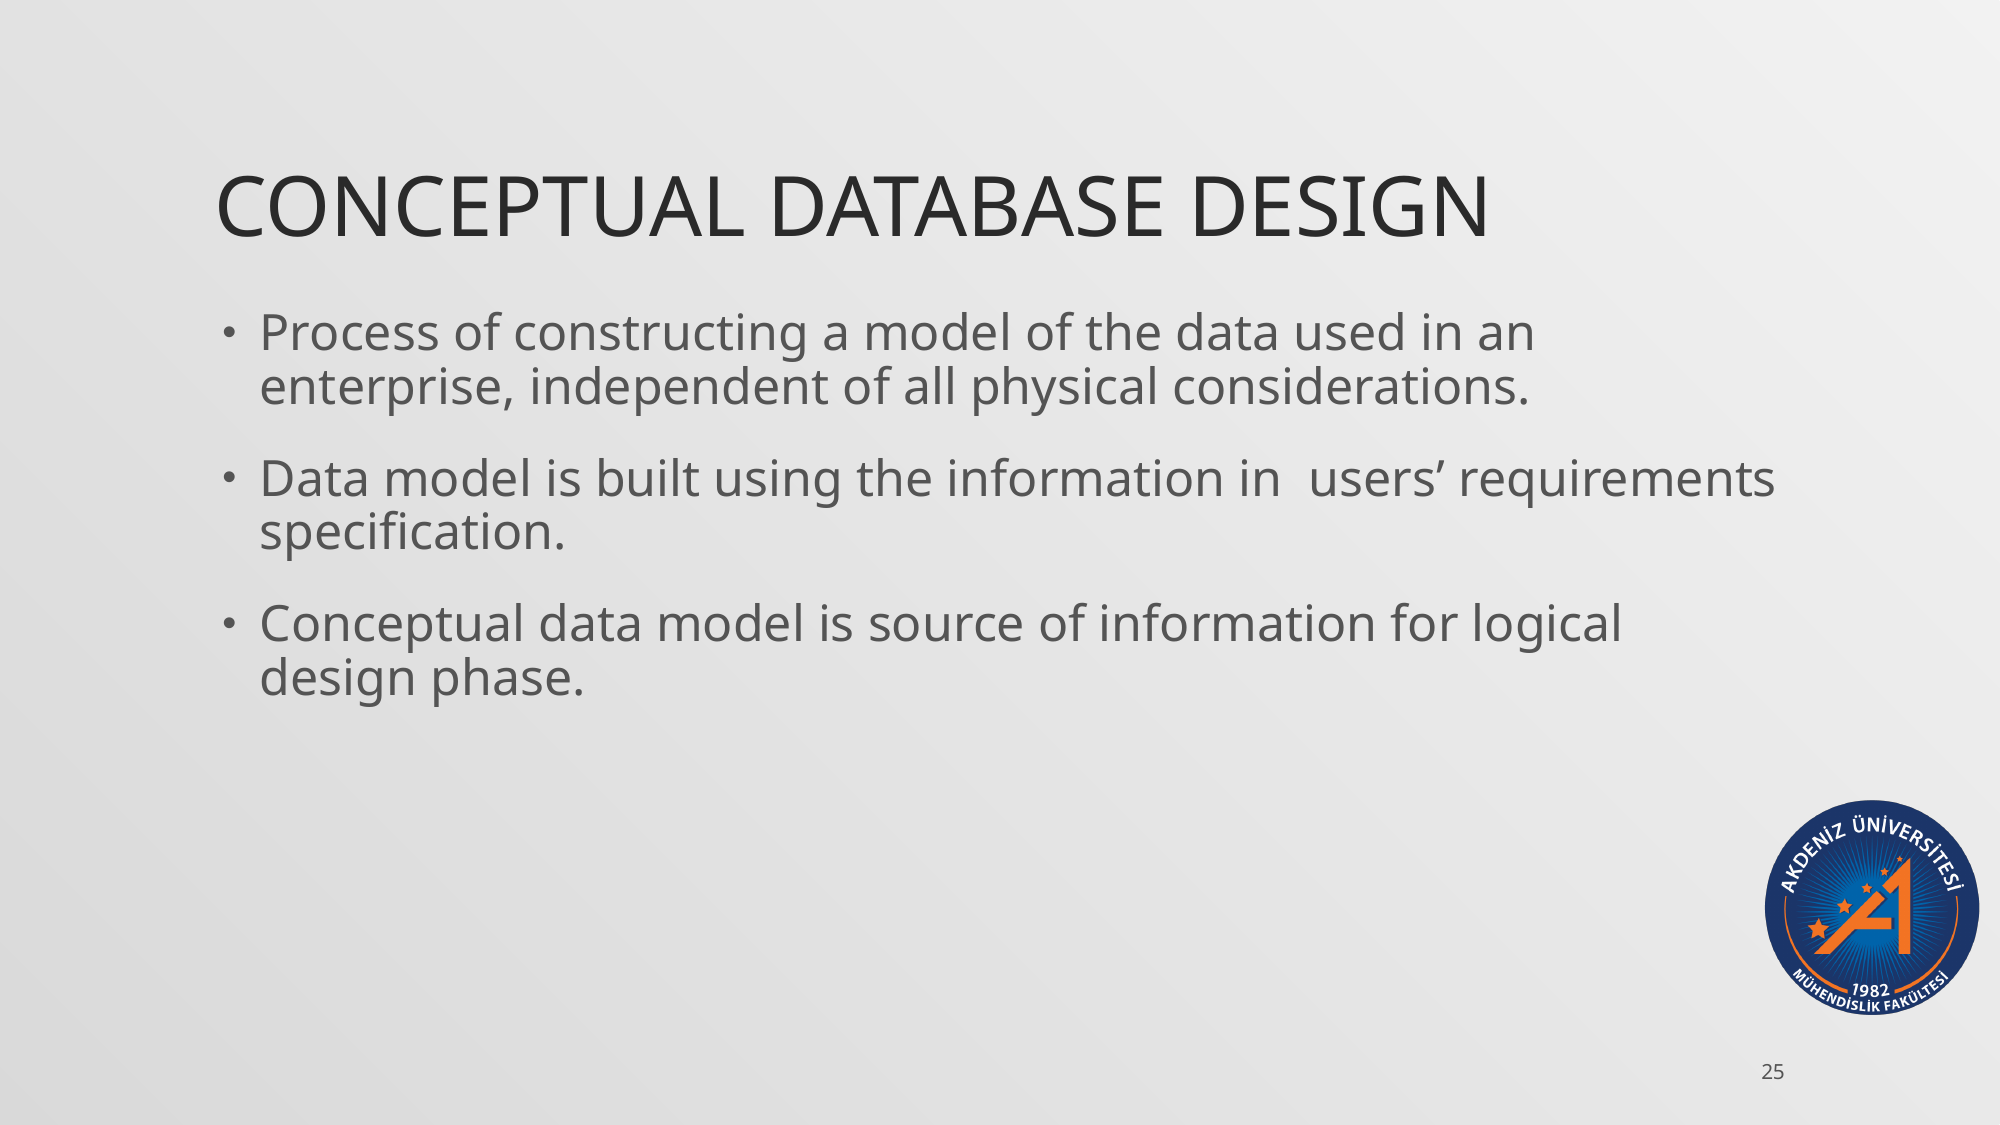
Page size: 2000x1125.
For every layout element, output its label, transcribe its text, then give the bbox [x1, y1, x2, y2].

title Conceptual Database Design [199, 45, 1800, 263]
picture [1744, 779, 2000, 1036]
slide_number 25 [1612, 1057, 1800, 1088]
list Process of constructing a model of the data used in an enterprise, independent of all physical considerations. Data model is built using the information in users’ requirements specification. Conceptual data model is source of information for logical design phase. [199, 299, 1800, 1013]
